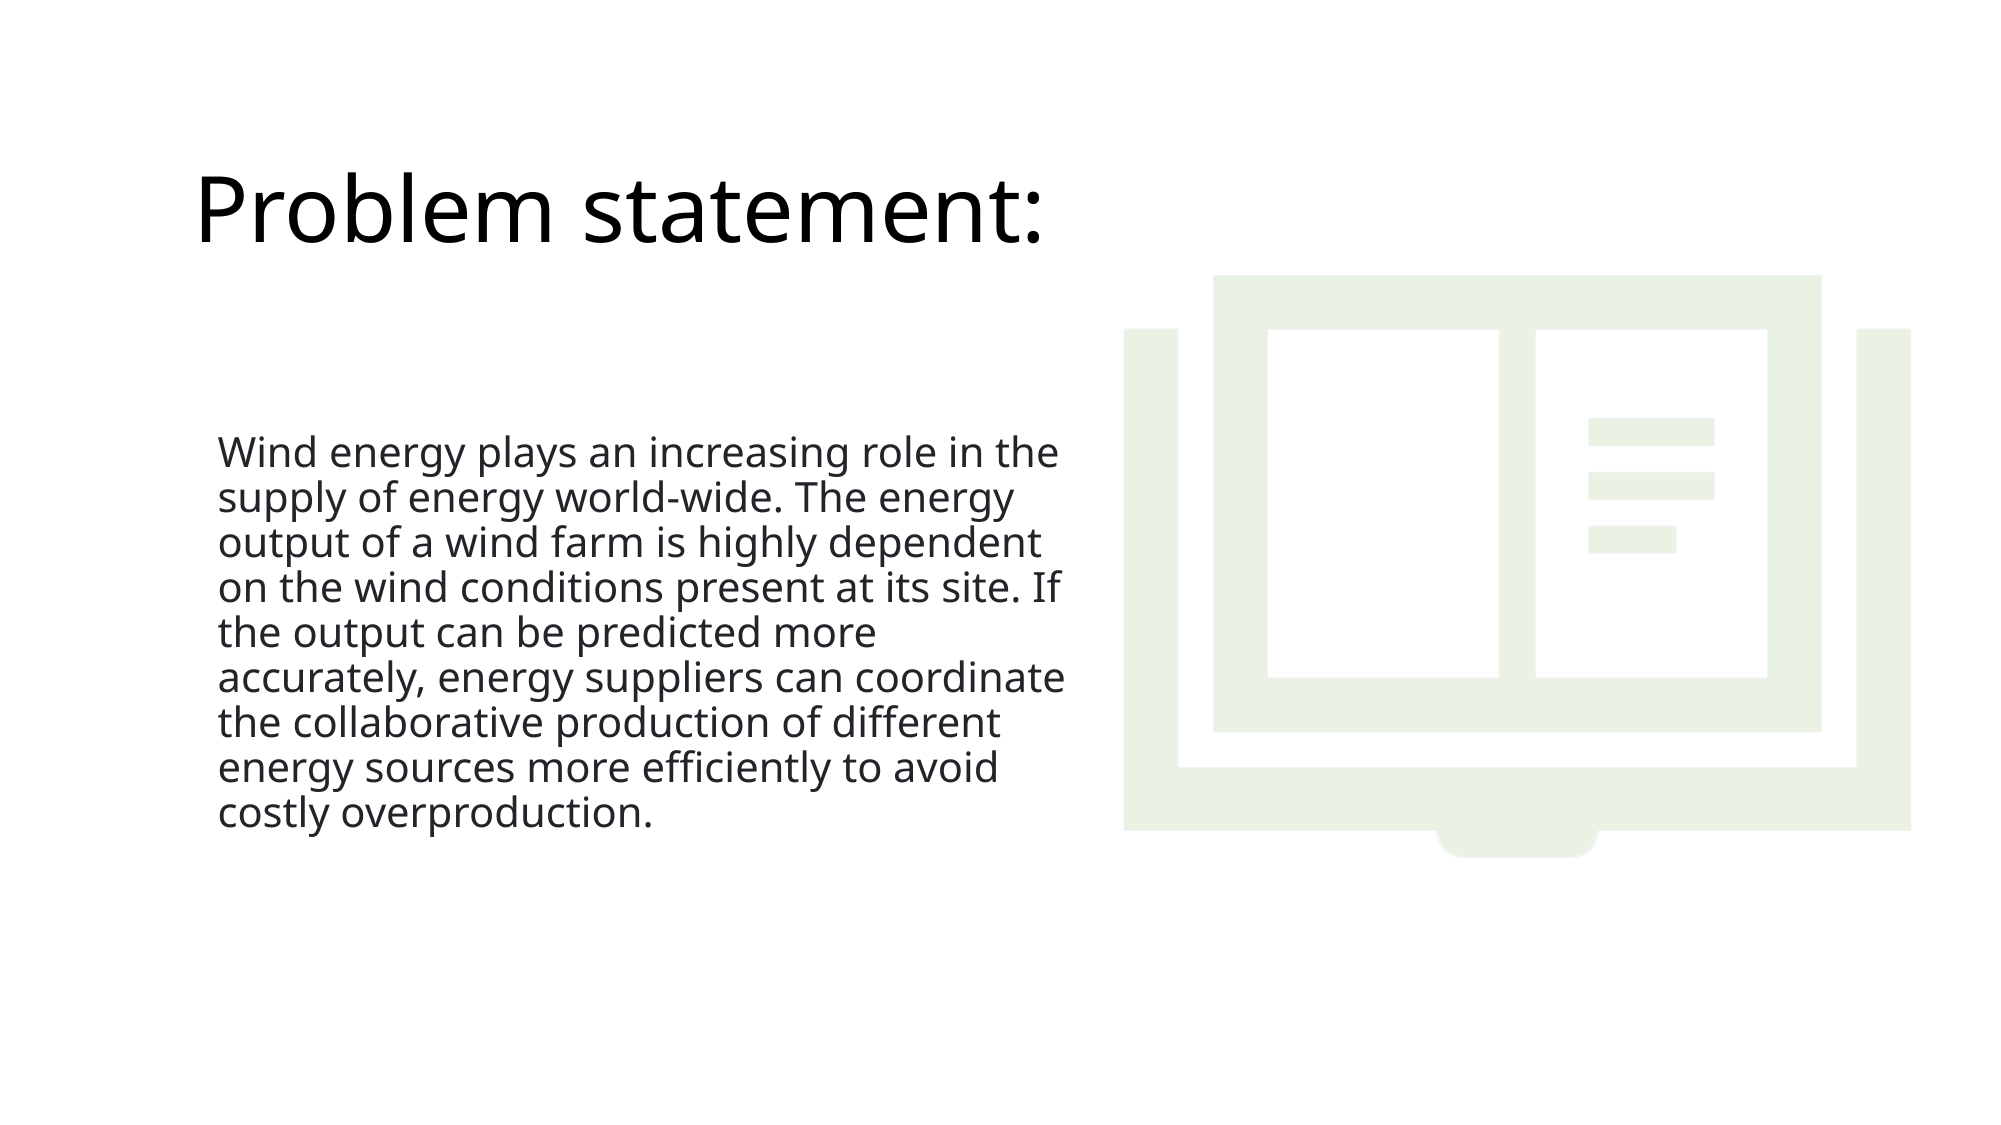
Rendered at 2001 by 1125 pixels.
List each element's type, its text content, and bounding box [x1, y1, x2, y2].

title Problem statement: [178, 92, 1065, 334]
list Wind energy plays an increasing role in the supply of energy world-wide. The energy output of a wind farm is highly dependent on the wind conditions present at its site. If the output can be predicted more accurately, energy suppliers can coordinate the collaborative production of different energy sources more efficiently to avoid costly overproduction. [202, 424, 1089, 906]
picture [1089, 133, 1947, 992]
